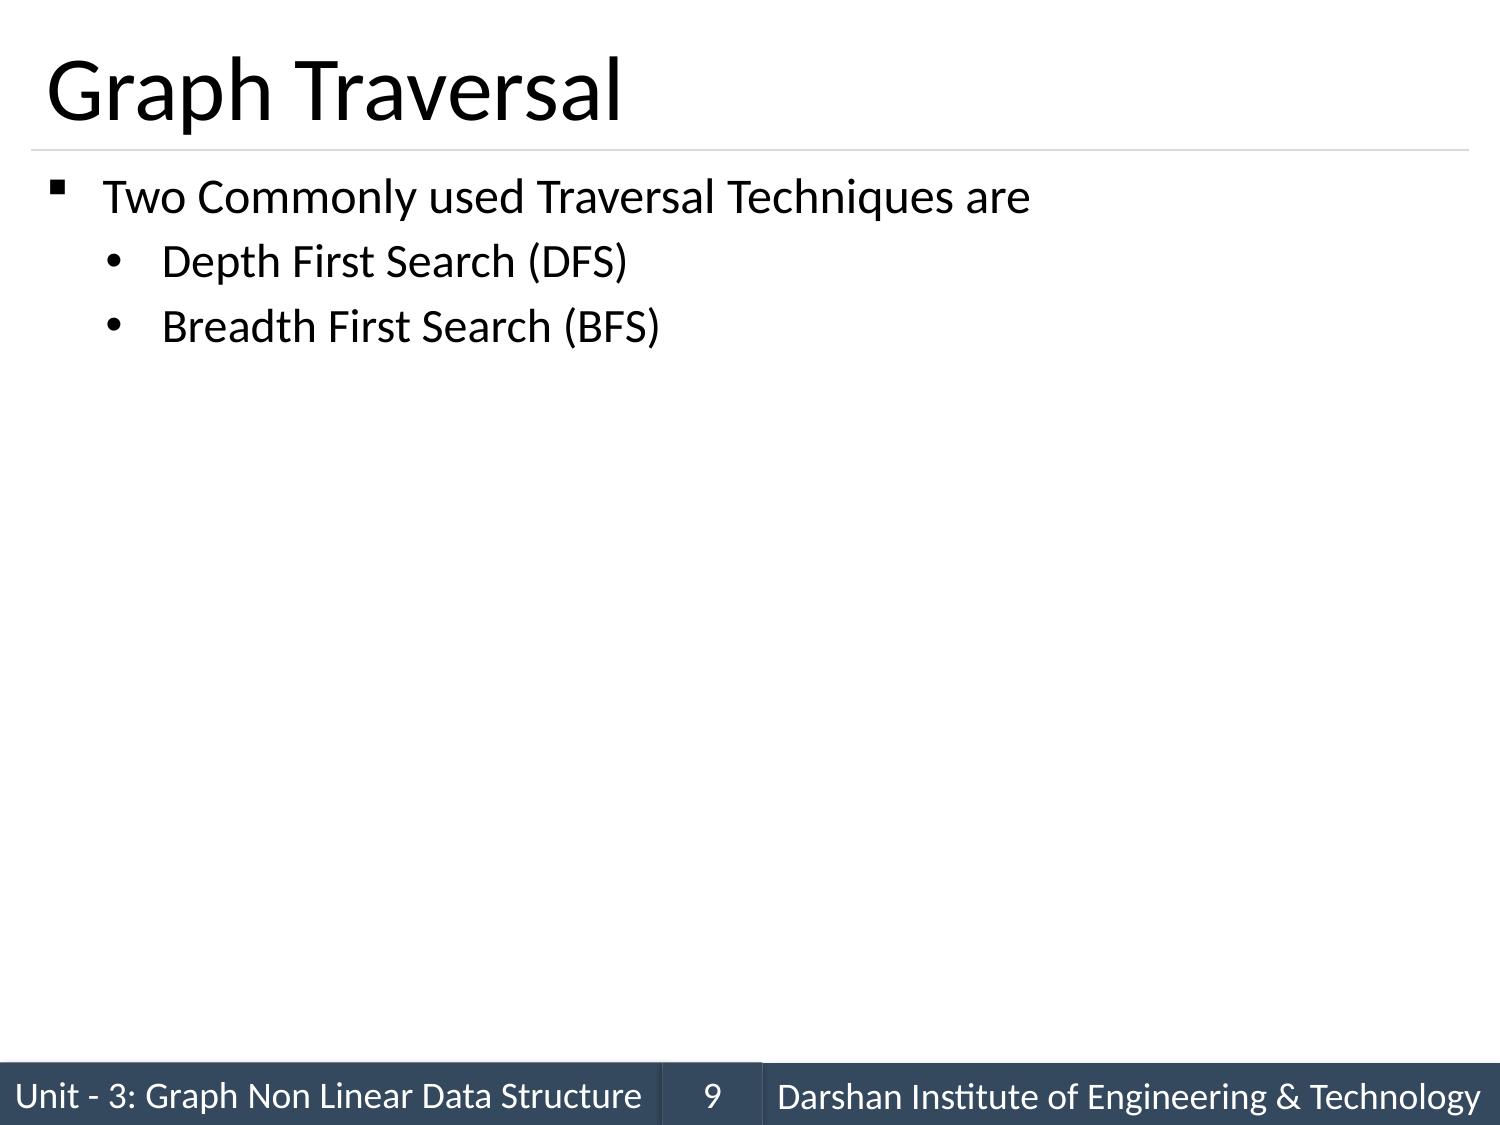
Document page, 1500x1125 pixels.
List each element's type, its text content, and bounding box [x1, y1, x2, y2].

list Two Commonly used Traversal Techniques are Depth First Search (DFS) Breadth First Search (BFS) [31, 162, 1469, 1038]
title Graph Traversal [31, 17, 1469, 150]
